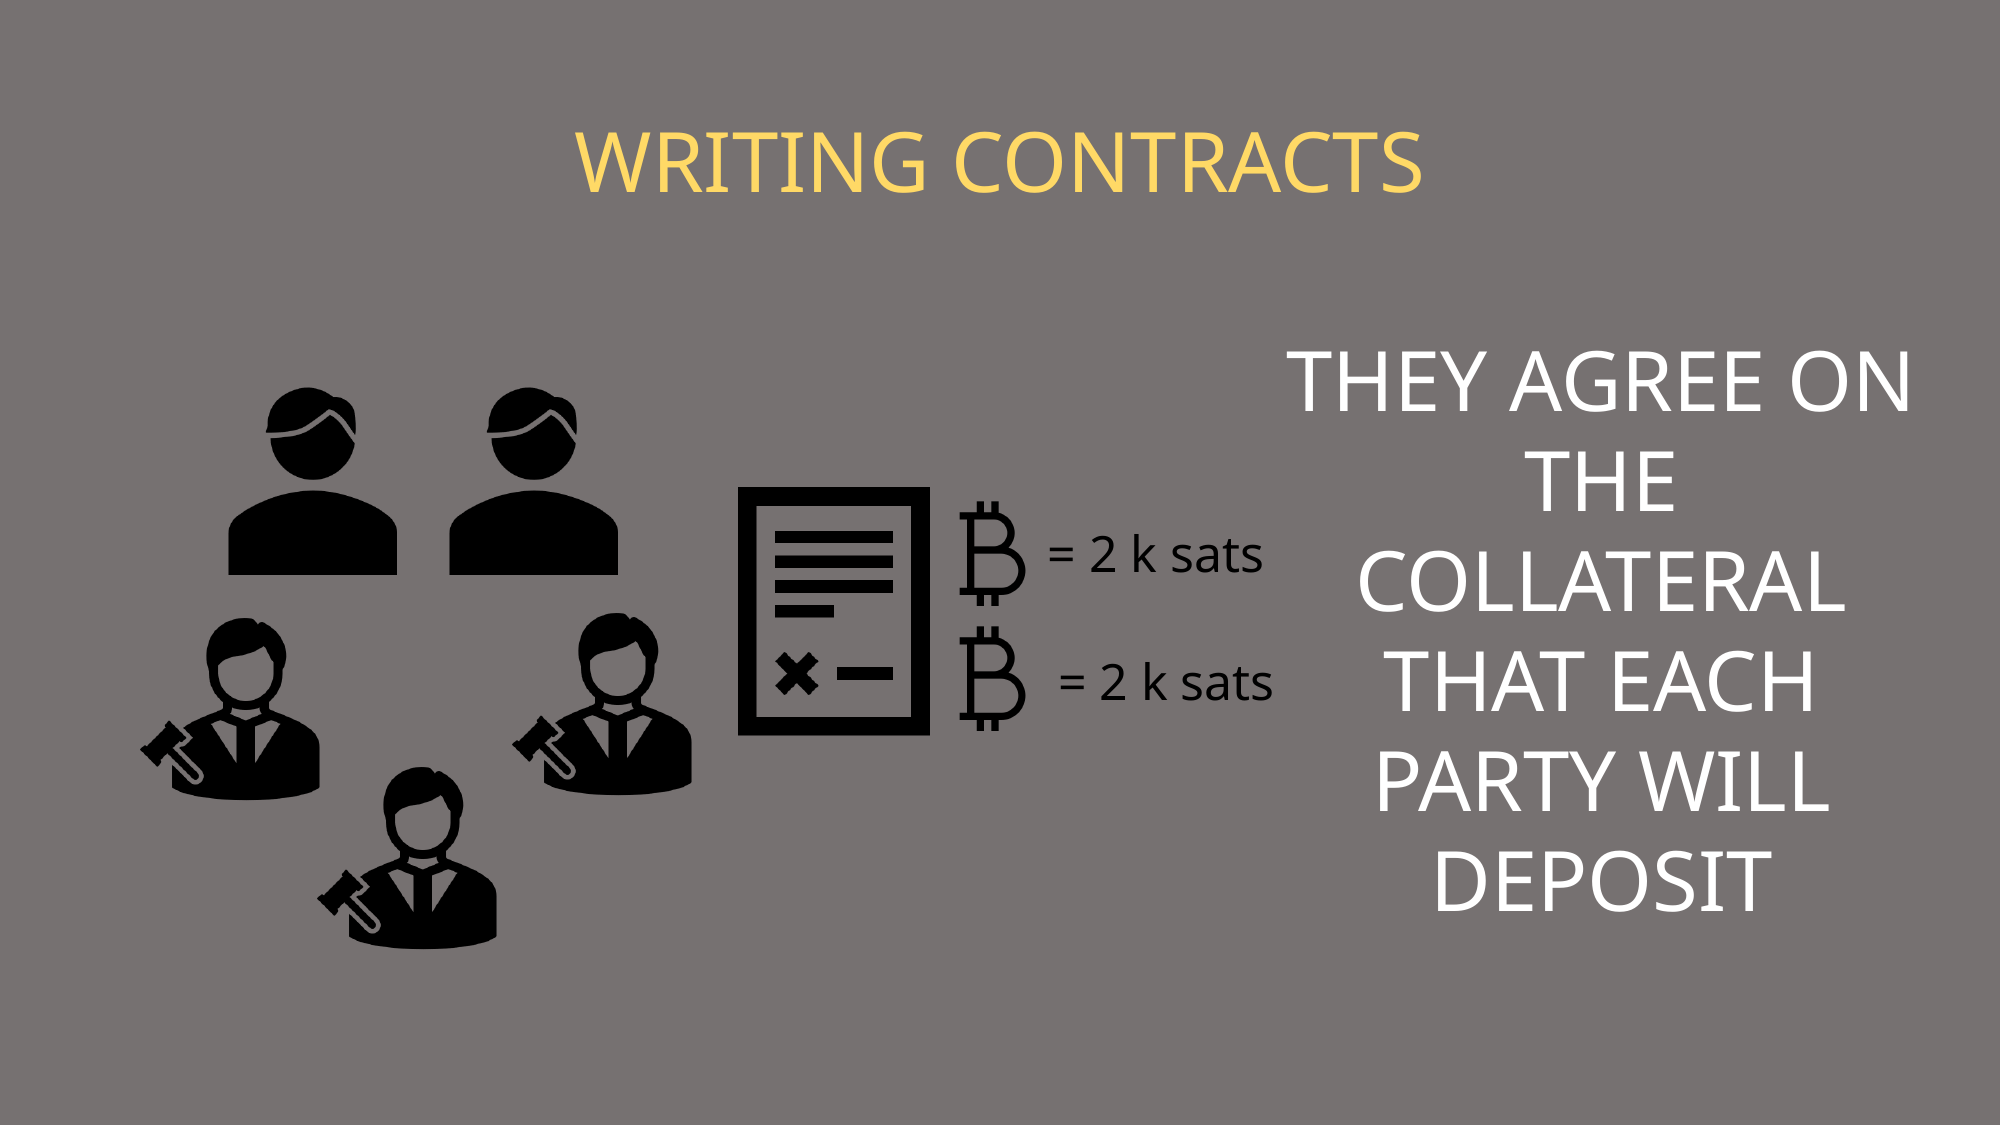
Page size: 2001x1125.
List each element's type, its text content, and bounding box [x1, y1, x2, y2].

text_box WRITING CONTRACTS [361, 102, 1639, 217]
text_box = 2 k sats [1051, 643, 1315, 719]
picture [135, 358, 1051, 967]
text_box = 2 k sats [1051, 515, 1305, 591]
text_box THEY AGREE ON THE COLLATERAL THAT EACH PARTY WILL DEPOSIT [1268, 320, 1935, 936]
